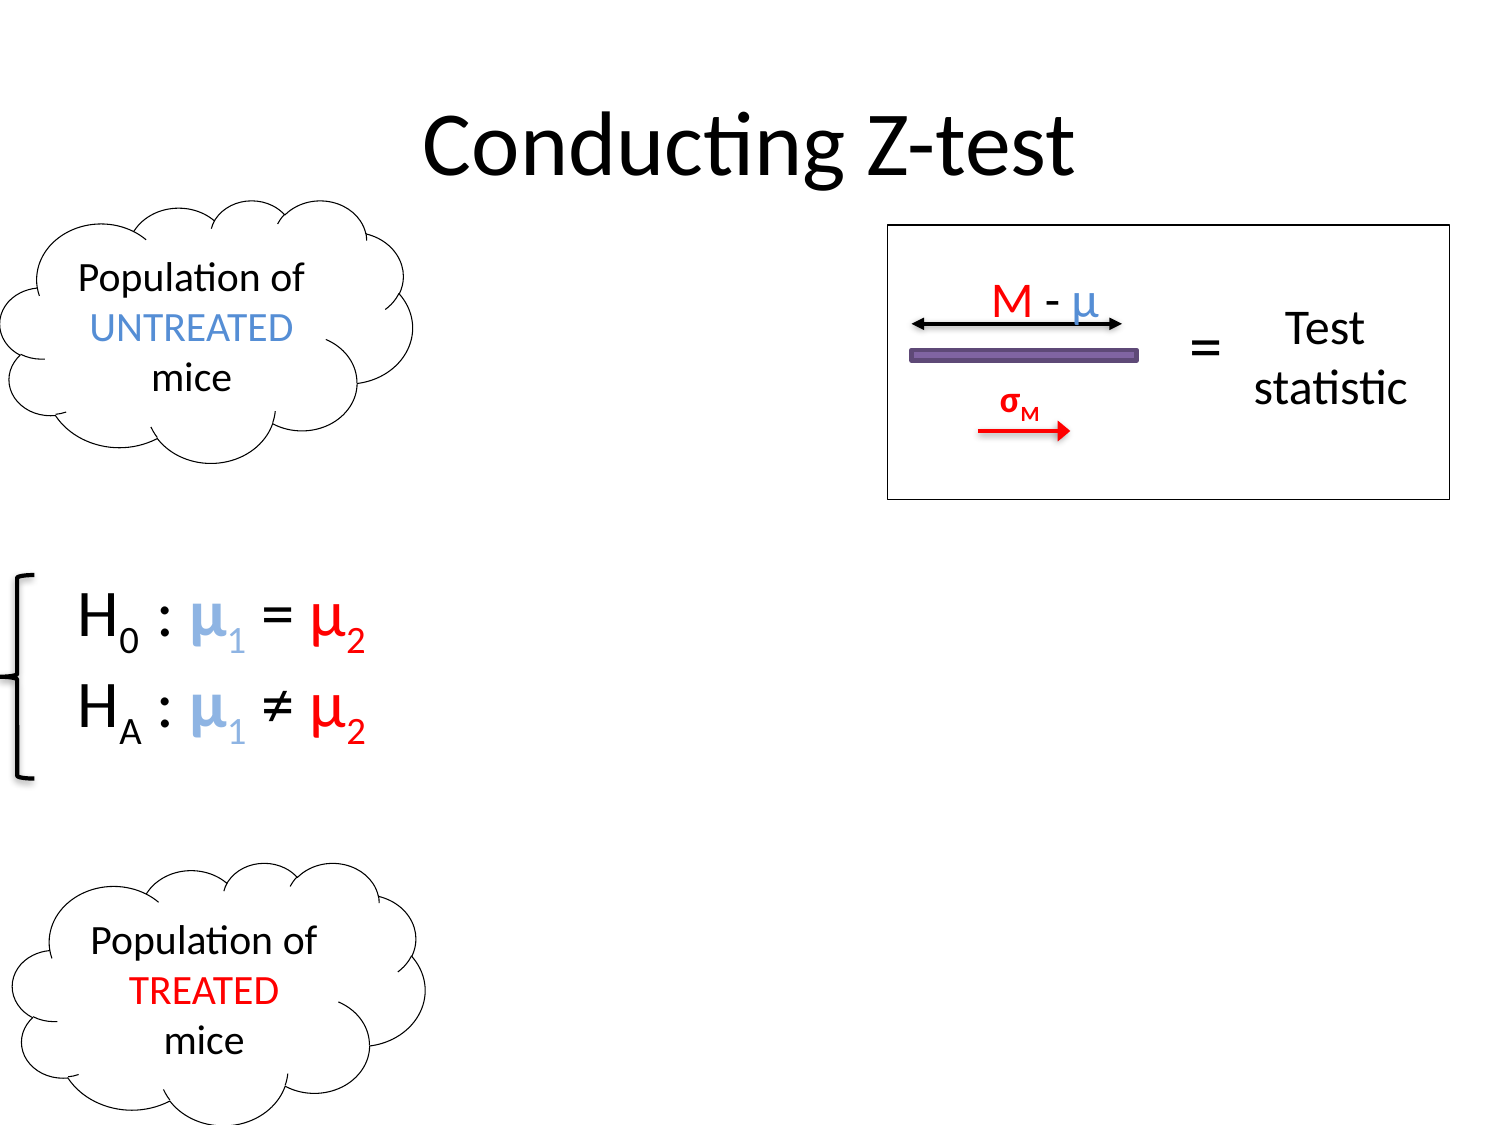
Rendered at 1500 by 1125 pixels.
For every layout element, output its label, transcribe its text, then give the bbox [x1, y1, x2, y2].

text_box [0, 562, 438, 784]
text_box Population of TREATED mice [10, 861, 428, 1125]
text_box Population of UNTREATED mice [0, 198, 415, 466]
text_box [911, 260, 1137, 432]
text_box [885, 223, 1452, 502]
title Conducting Z-test [75, 45, 1425, 233]
